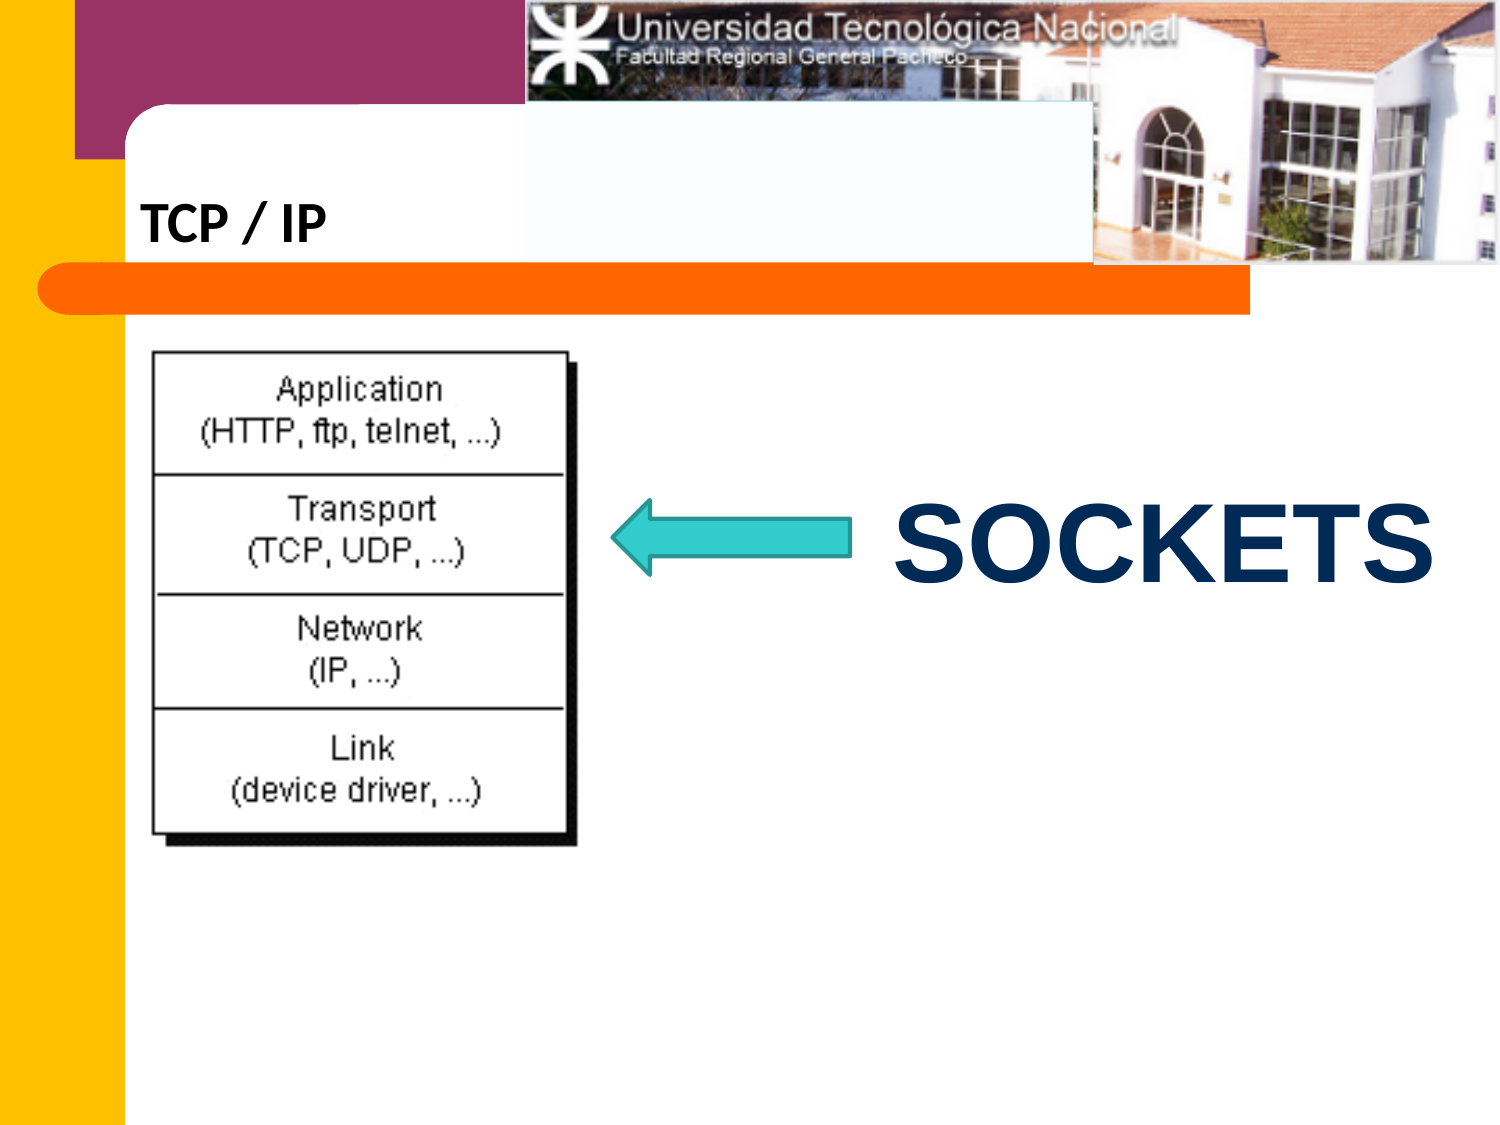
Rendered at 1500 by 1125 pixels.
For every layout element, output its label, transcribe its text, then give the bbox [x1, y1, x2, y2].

text_box sockets [877, 462, 1452, 613]
text_box [610, 498, 853, 577]
title TCP / IP [124, 137, 1426, 263]
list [149, 349, 581, 851]
picture [525, 0, 1500, 265]
